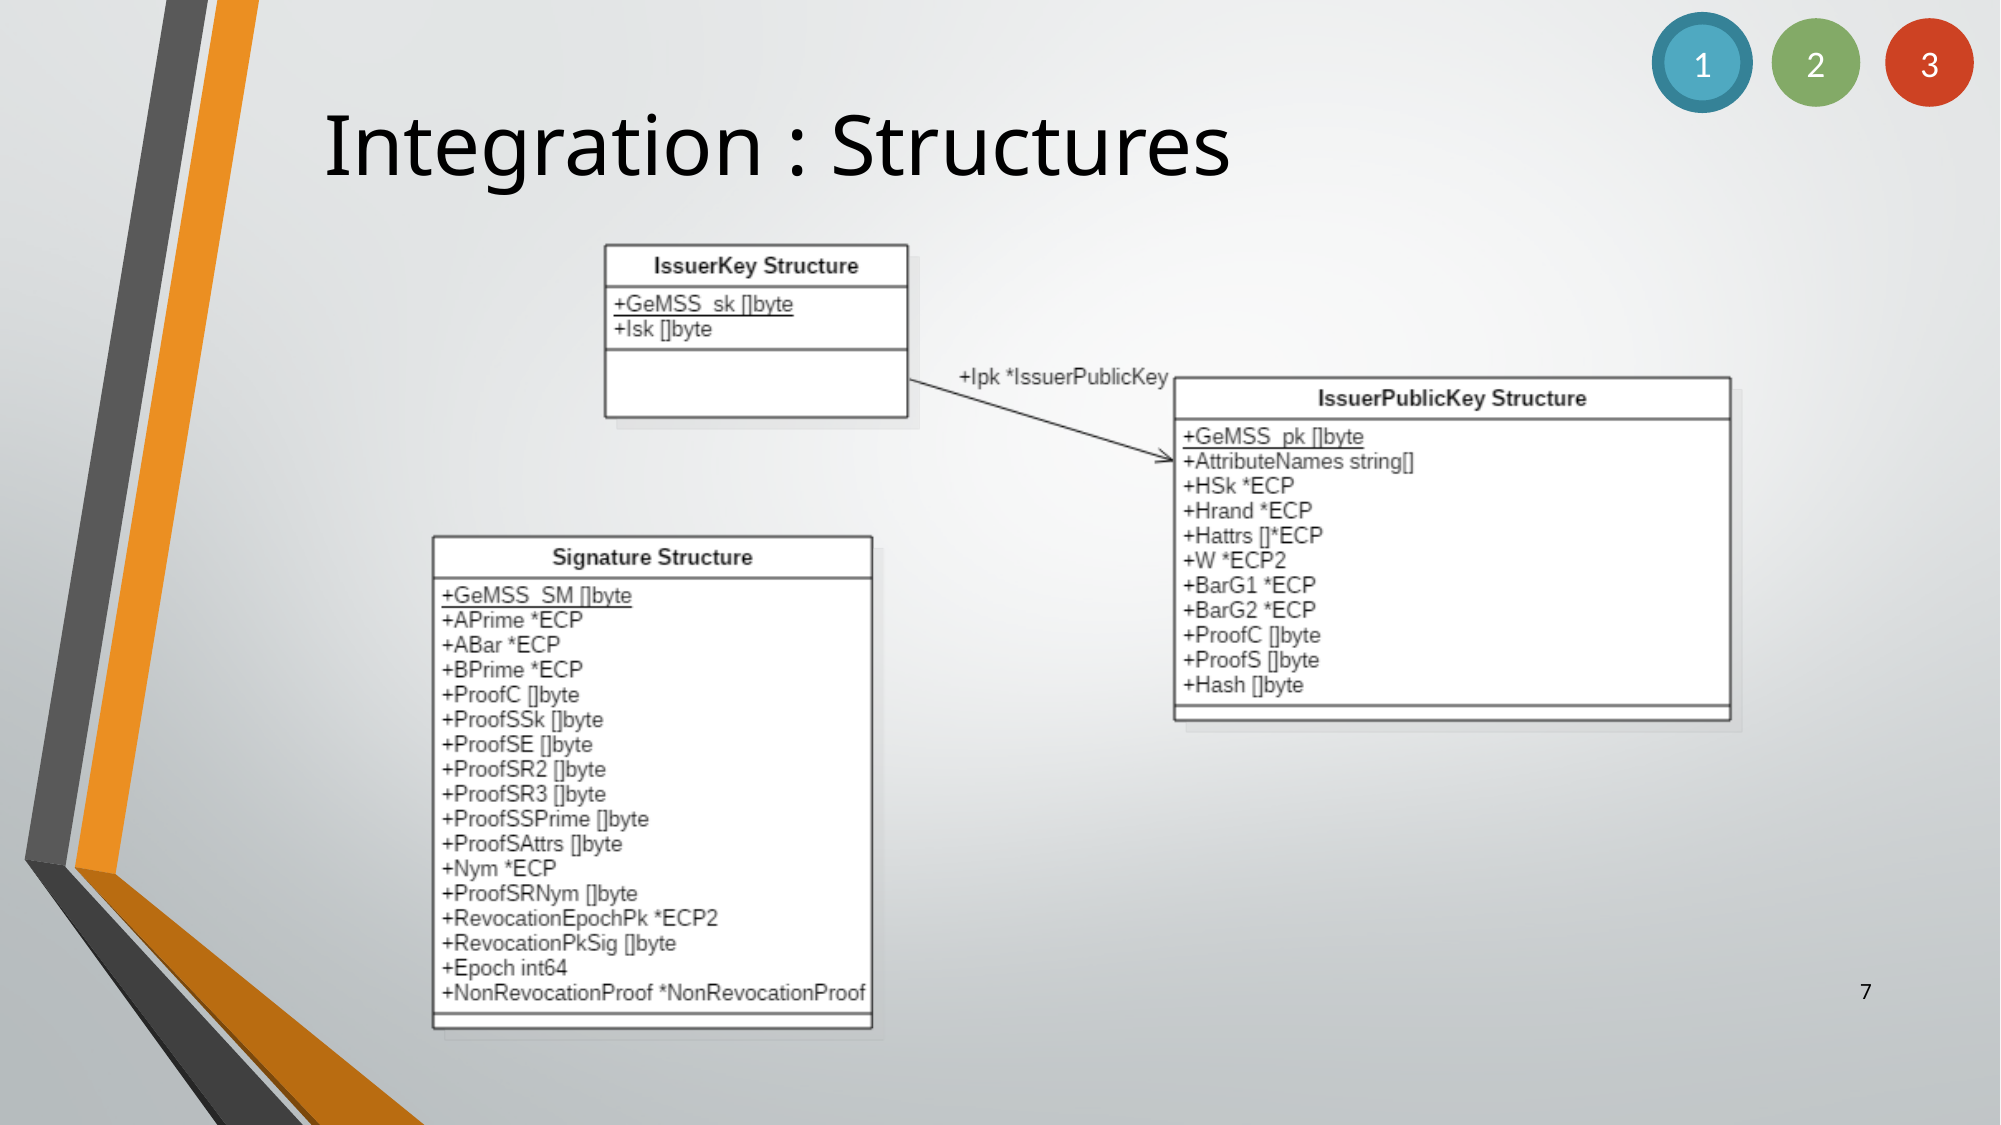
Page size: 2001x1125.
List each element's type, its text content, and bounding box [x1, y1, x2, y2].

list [416, 229, 1797, 1095]
text_box 3 [1883, 16, 1976, 109]
text_box 1 [1656, 16, 1748, 109]
text_box 2 [1770, 16, 1862, 109]
slide_number 7 [1797, 962, 1887, 1023]
title Integration : Structures [309, 47, 1419, 237]
